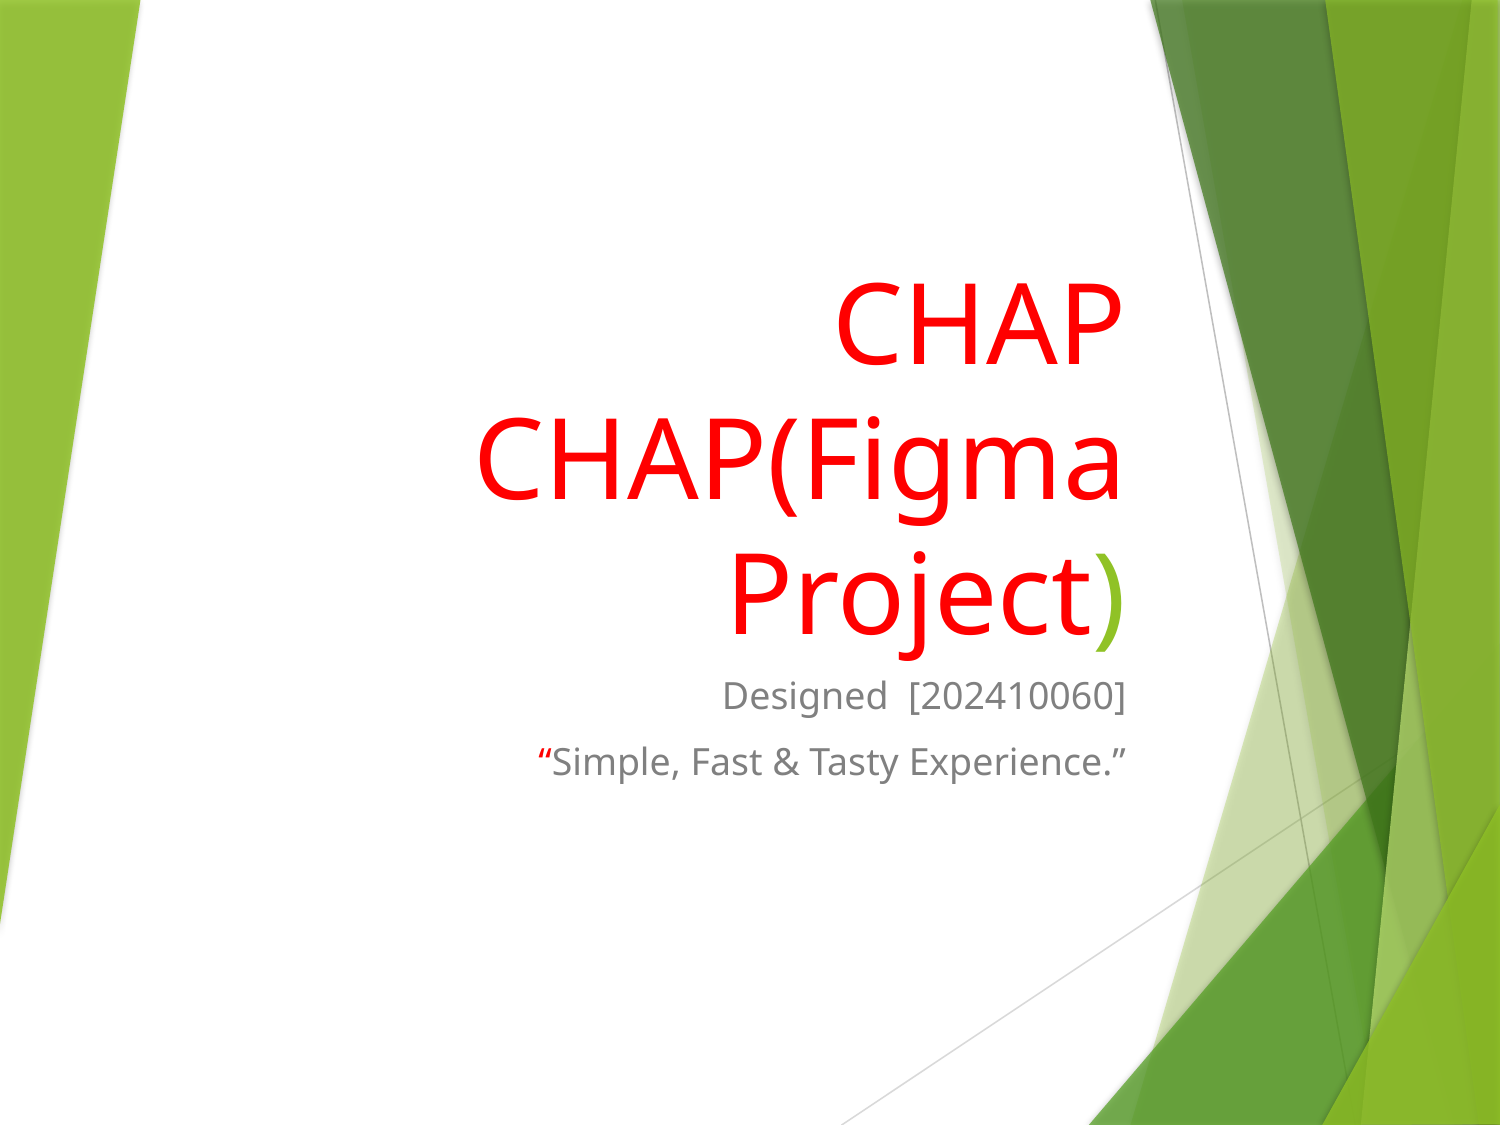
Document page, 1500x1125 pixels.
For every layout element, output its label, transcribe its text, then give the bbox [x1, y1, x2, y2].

title CHAP CHAP(Figma Project) [185, 394, 1142, 664]
subtitle Designed [202410060] “Simple, Fast & Tasty Experience.” [185, 664, 1142, 845]
